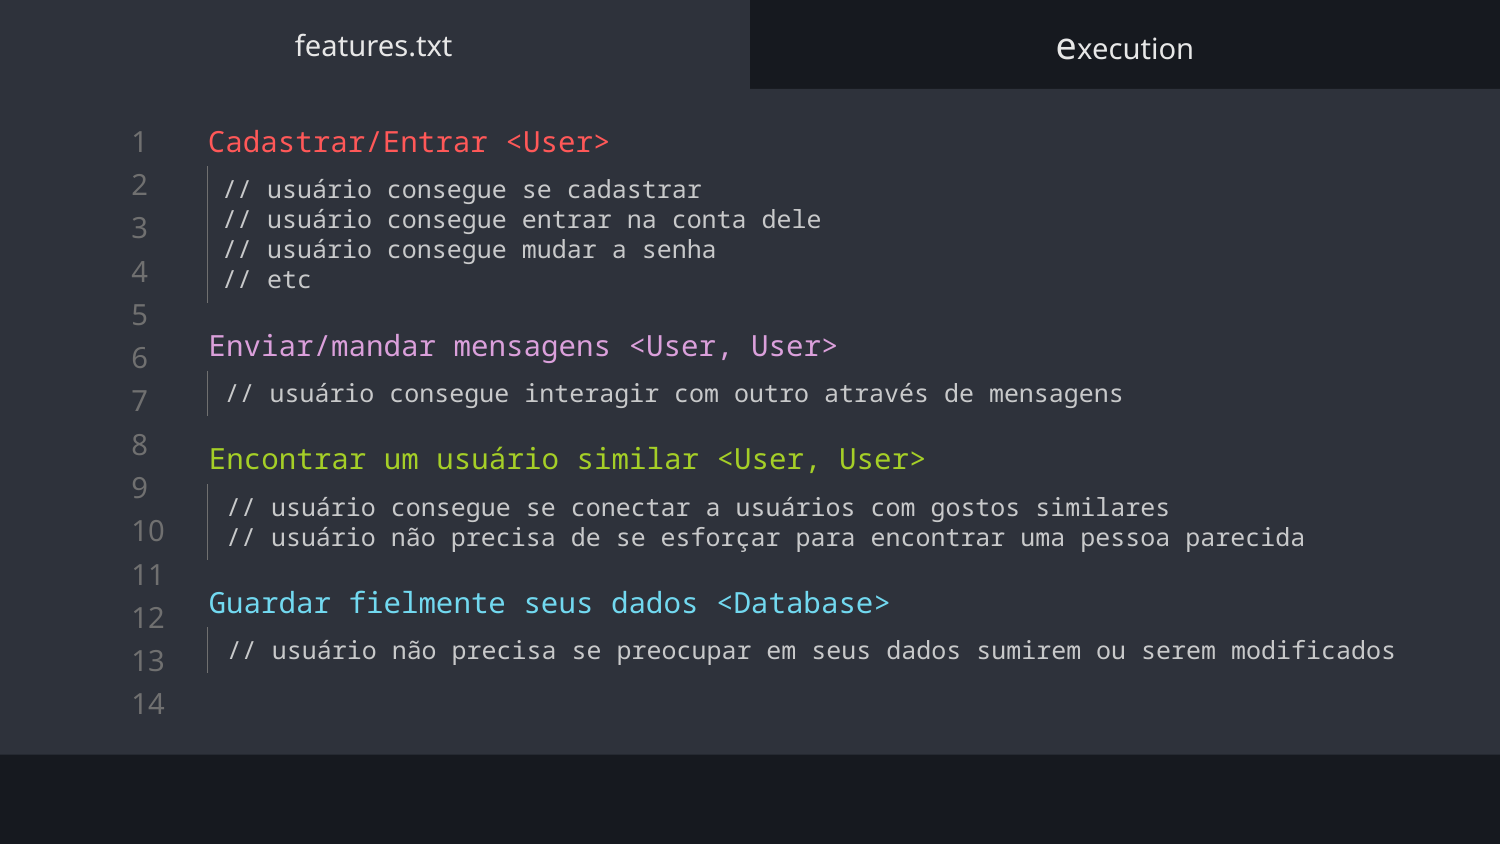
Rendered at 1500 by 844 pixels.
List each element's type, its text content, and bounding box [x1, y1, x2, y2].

subtitle execution [750, 15, 1500, 74]
text_box // usuário consegue se cadastrar // usuário consegue entrar na conta dele // usuário consegue mudar a senha // etc [208, 166, 837, 301]
text_box // usuário não precisa se preocupar em seus dados sumirem ou serem modificados [212, 627, 1412, 673]
text_box Cadastrar/Entrar <User> [193, 115, 626, 166]
text_box Guardar fielmente seus dados <Database> [194, 576, 907, 627]
text_box Encontrar um usuário similar <User, User> [194, 433, 942, 483]
text_box // usuário consegue interagir com outro através de mensagens [209, 370, 1140, 416]
text_box // usuário consegue se conectar a usuários com gostos similares // usuário não precisa de se esforçar para encontrar uma pessoa parecida [211, 483, 1322, 559]
subtitle features.txt [0, 15, 749, 74]
text_box Enviar/mandar mensagens <User, User> [193, 320, 854, 370]
